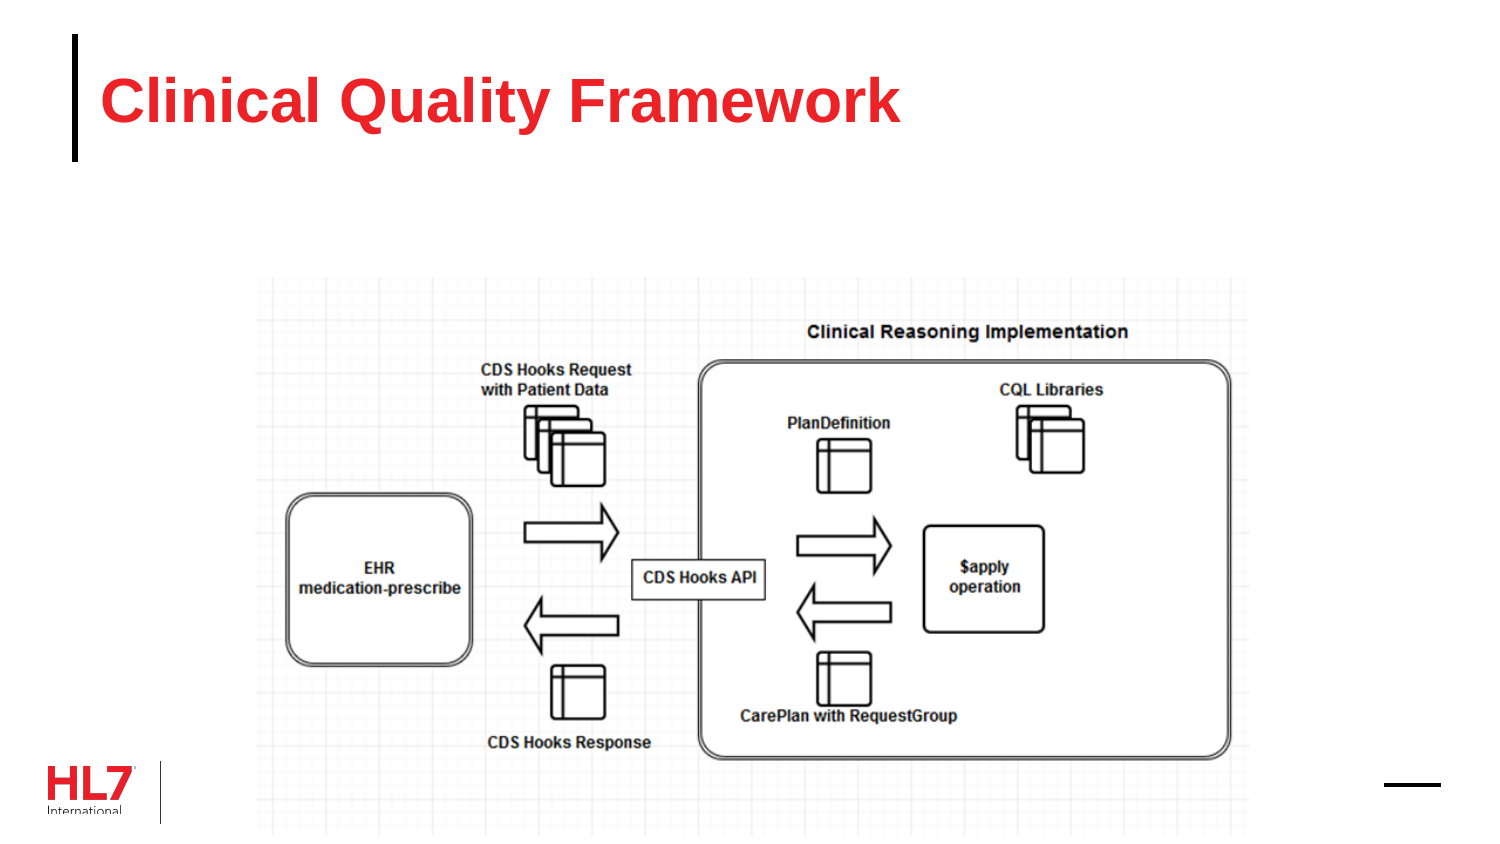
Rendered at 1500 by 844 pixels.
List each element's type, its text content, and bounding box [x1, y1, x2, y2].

title Clinical Quality Framework [100, 33, 1451, 163]
picture [48, 766, 136, 814]
picture [254, 277, 1251, 836]
